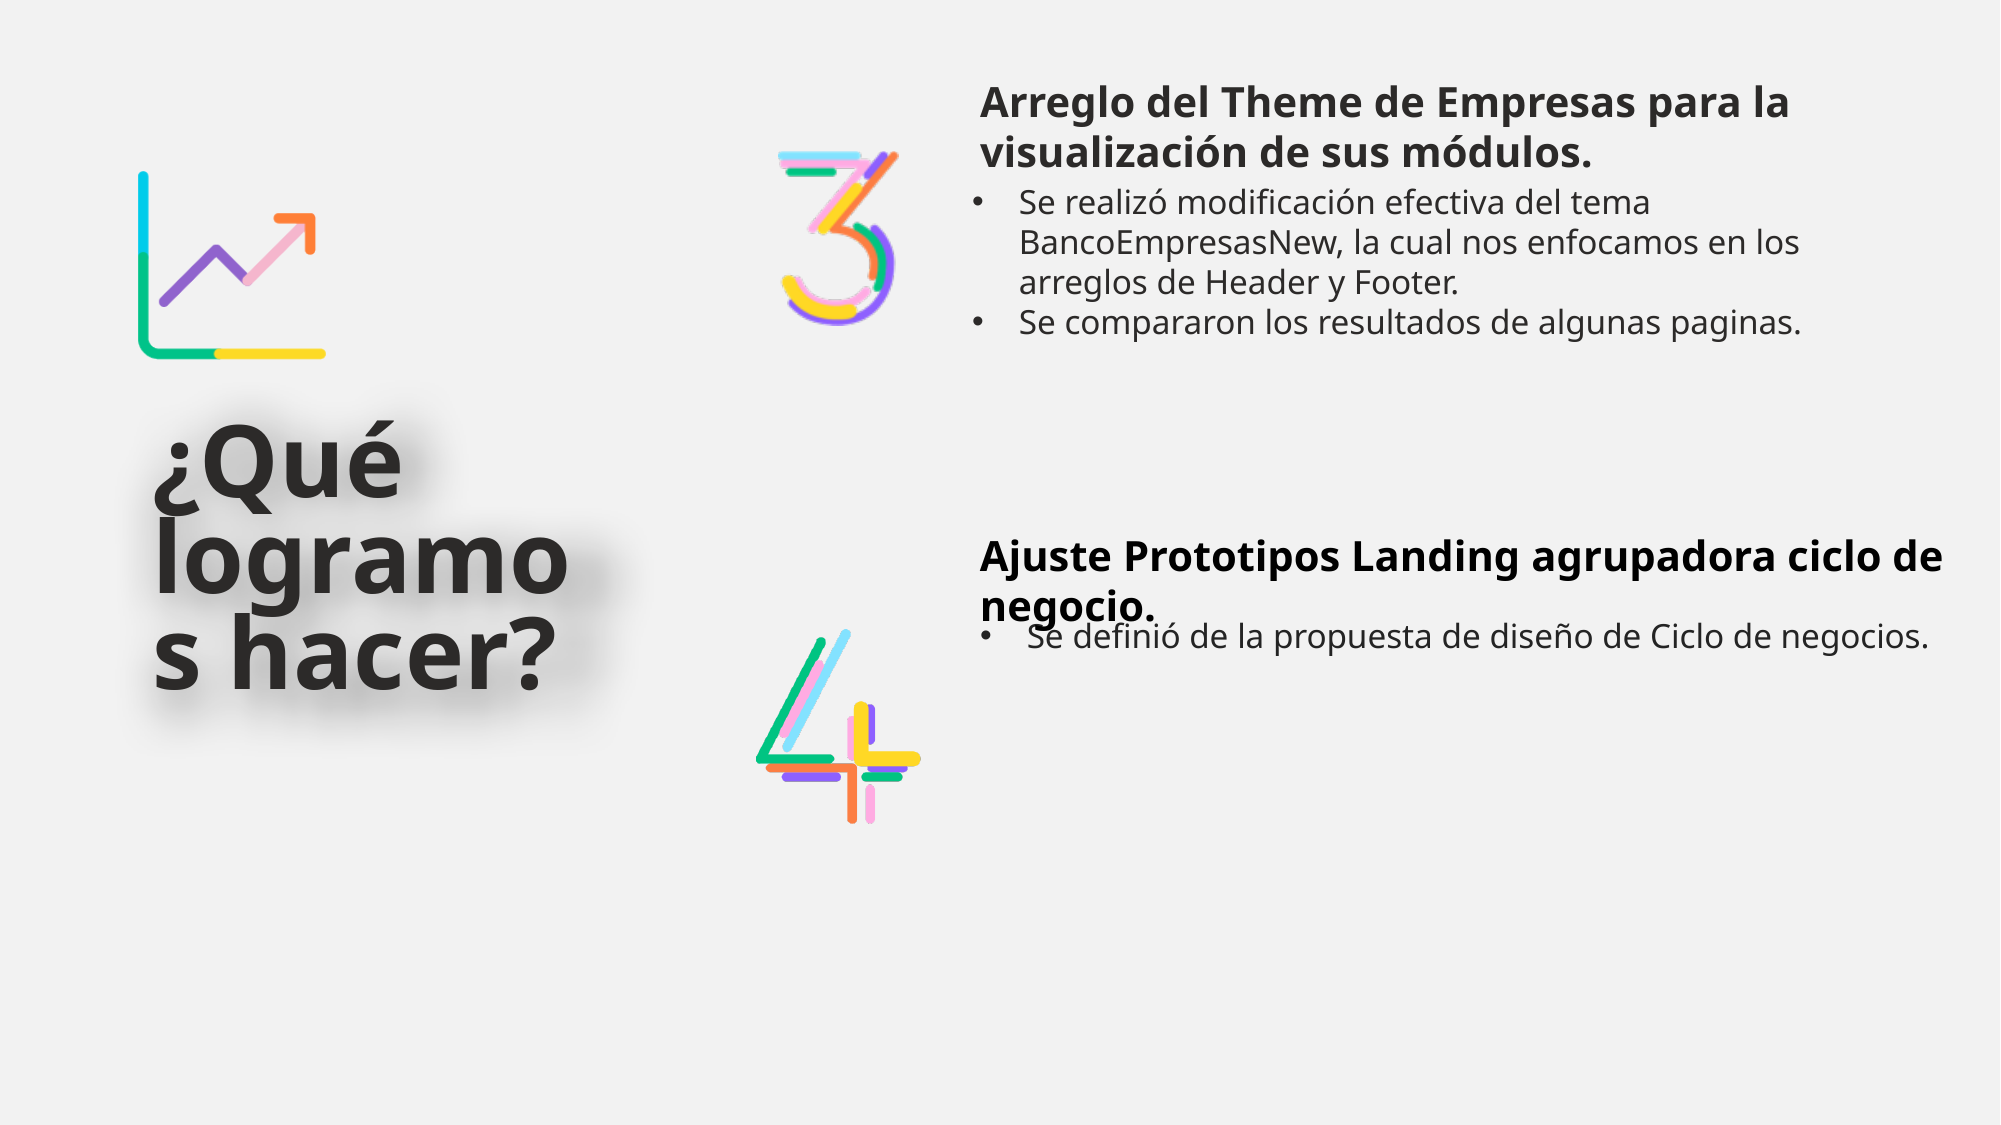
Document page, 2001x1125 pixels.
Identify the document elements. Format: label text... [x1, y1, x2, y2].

picture [778, 151, 899, 326]
text_box Ajuste Prototipos Landing agrupadora ciclo de negocio. [964, 521, 2000, 637]
text_box Arreglo del Theme de Empresas para la visualización de sus módulos. [964, 68, 1950, 134]
text_box ¿Qué logramos hacer? [137, 413, 631, 752]
text_box Se definió de la propuesta de diseño de Ciclo de negocios. [964, 637, 1960, 1040]
text_box Se realizó modificación efectiva del tema BancoEmpresasNew, la cual nos enfocamos en los arreglos de Header y Footer. Se compararon los resultados de algunas paginas. [957, 173, 1952, 483]
picture [756, 629, 921, 824]
picture [137, 171, 326, 360]
